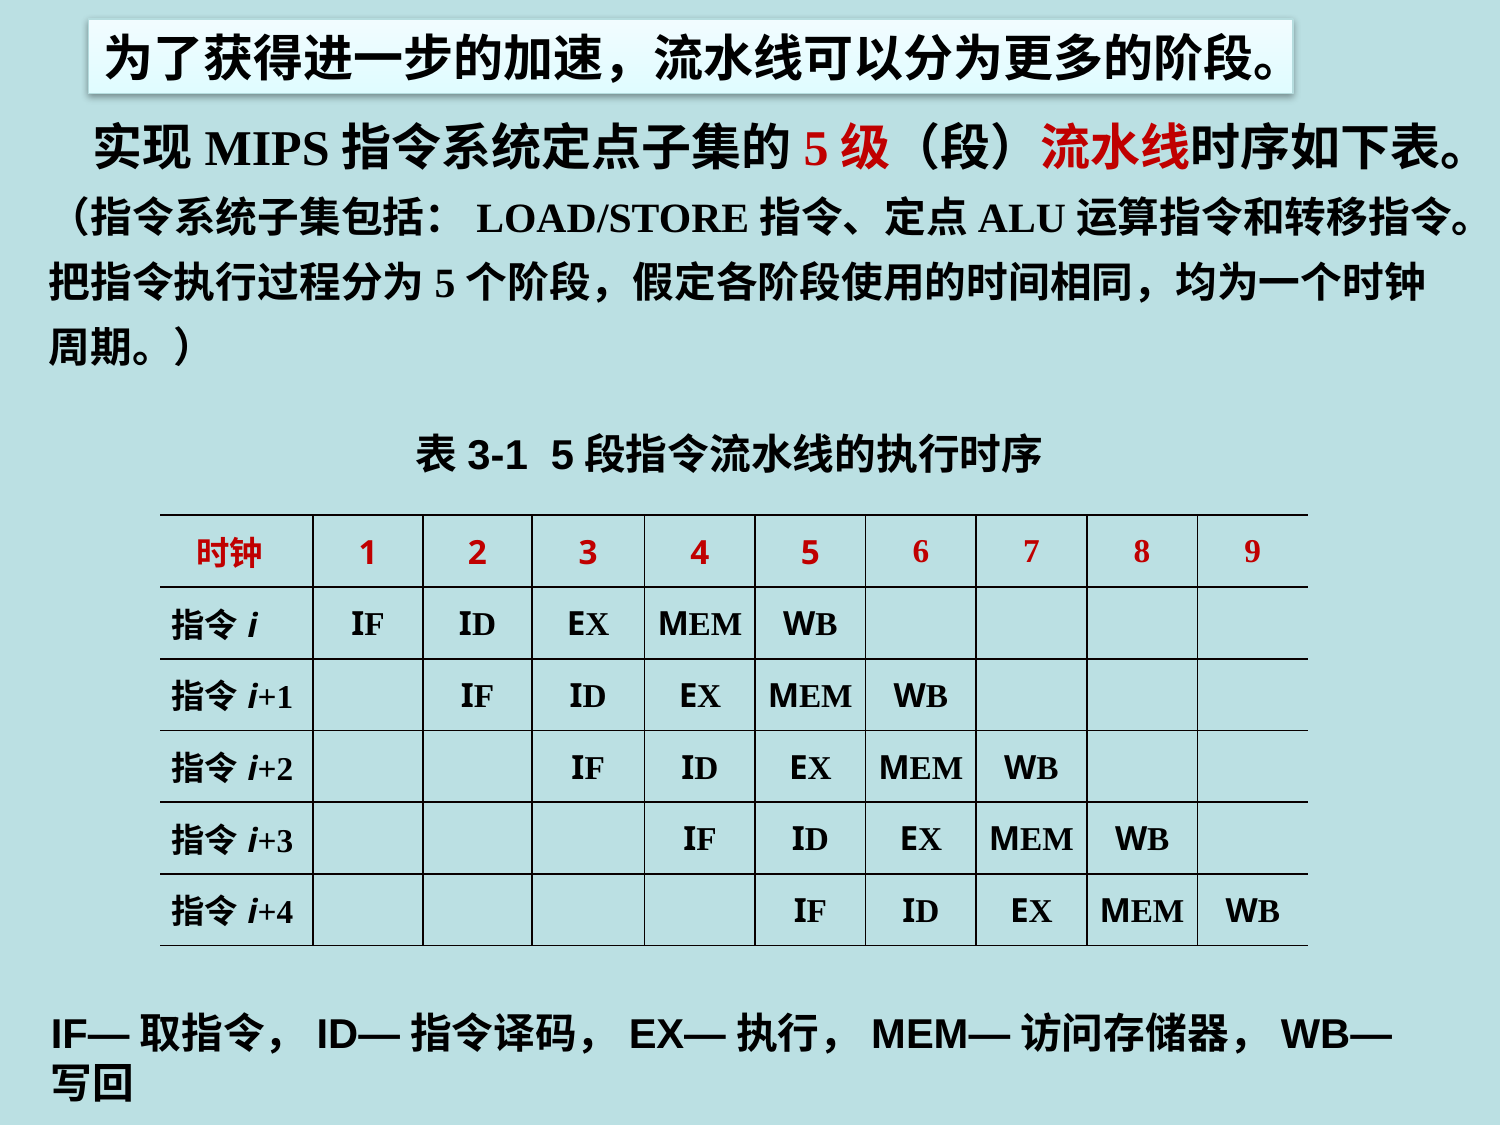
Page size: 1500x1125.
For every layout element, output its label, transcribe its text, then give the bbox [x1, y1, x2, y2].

table_cell [977, 660, 1086, 730]
table_header 3 [533, 516, 644, 586]
table_cell EX [977, 875, 1086, 945]
table_cell 指令i [160, 588, 312, 658]
table_cell ID [645, 731, 754, 801]
table_cell WB [866, 660, 975, 730]
table_header 8 [1088, 516, 1197, 586]
table_cell IF [645, 803, 754, 873]
table_cell [1198, 731, 1308, 801]
table_cell EX [645, 660, 754, 730]
table_header 5 [756, 516, 865, 586]
table_cell [314, 875, 422, 945]
table_cell IF [533, 731, 644, 801]
table_cell [314, 731, 422, 801]
table_cell MEM [866, 731, 975, 801]
table_cell [314, 803, 422, 873]
table_cell [1088, 731, 1197, 801]
table_cell [424, 731, 531, 801]
table_cell [1088, 660, 1197, 730]
table_cell MEM [756, 660, 865, 730]
table_header 时钟 [160, 516, 312, 586]
table_cell EX [756, 731, 865, 801]
table_cell ID [756, 803, 865, 873]
text_box 实现MIPS指令系统定点子集的5级（段）流水线时序如下表。（指令系统子集包括：LOAD/STORE指令、定点ALU运算指令和转移指令。把指令执行过程分为5个阶段，假定各阶段使用的时间相同，均为一个时钟周期。） [34, 90, 1468, 449]
table_cell 指令i+3 [160, 803, 312, 873]
text_box 表3-1 5段指令流水线的执行时序 [312, 420, 1147, 486]
table_cell WB [1198, 875, 1308, 945]
table_cell MEM [645, 588, 754, 658]
table_header 6 [866, 516, 975, 586]
table_cell [533, 803, 644, 873]
table_header 2 [424, 516, 531, 586]
table_cell IF [424, 660, 531, 730]
table_cell [424, 803, 531, 873]
table_cell [1198, 803, 1308, 873]
table_cell [645, 875, 754, 945]
table_cell MEM [1088, 875, 1197, 945]
table_cell 指令i+4 [160, 875, 312, 945]
text_box IF—取指令，ID—指令译码，EX—执行，MEM—访问存储器，WB—写回 [36, 999, 1421, 1115]
table_cell [1088, 588, 1197, 658]
table_cell [1198, 588, 1308, 658]
table_header 9 [1198, 516, 1308, 586]
text_box 为了获得进一步的加速，流水线可以分为更多的阶段。 [88, 18, 1294, 94]
table_header 1 [314, 516, 422, 586]
table_cell MEM [977, 803, 1086, 873]
table_cell ID [424, 588, 531, 658]
table_cell EX [866, 803, 975, 873]
table_header 7 [977, 516, 1086, 586]
table_cell [1198, 660, 1308, 730]
table_cell [533, 875, 644, 945]
table_cell IF [756, 875, 865, 945]
table_cell ID [533, 660, 644, 730]
table_cell WB [977, 731, 1086, 801]
table_cell WB [1088, 803, 1197, 873]
table_cell [424, 875, 531, 945]
table_cell [314, 660, 422, 730]
table_cell ID [866, 875, 975, 945]
table_cell 指令i+2 [160, 731, 312, 801]
table_cell IF [314, 588, 422, 658]
table_cell [977, 588, 1086, 658]
table_cell [866, 588, 975, 658]
table_cell WB [756, 588, 865, 658]
table_cell EX [533, 588, 644, 658]
table_header 4 [645, 516, 754, 586]
table_cell 指令i+1 [160, 660, 312, 730]
